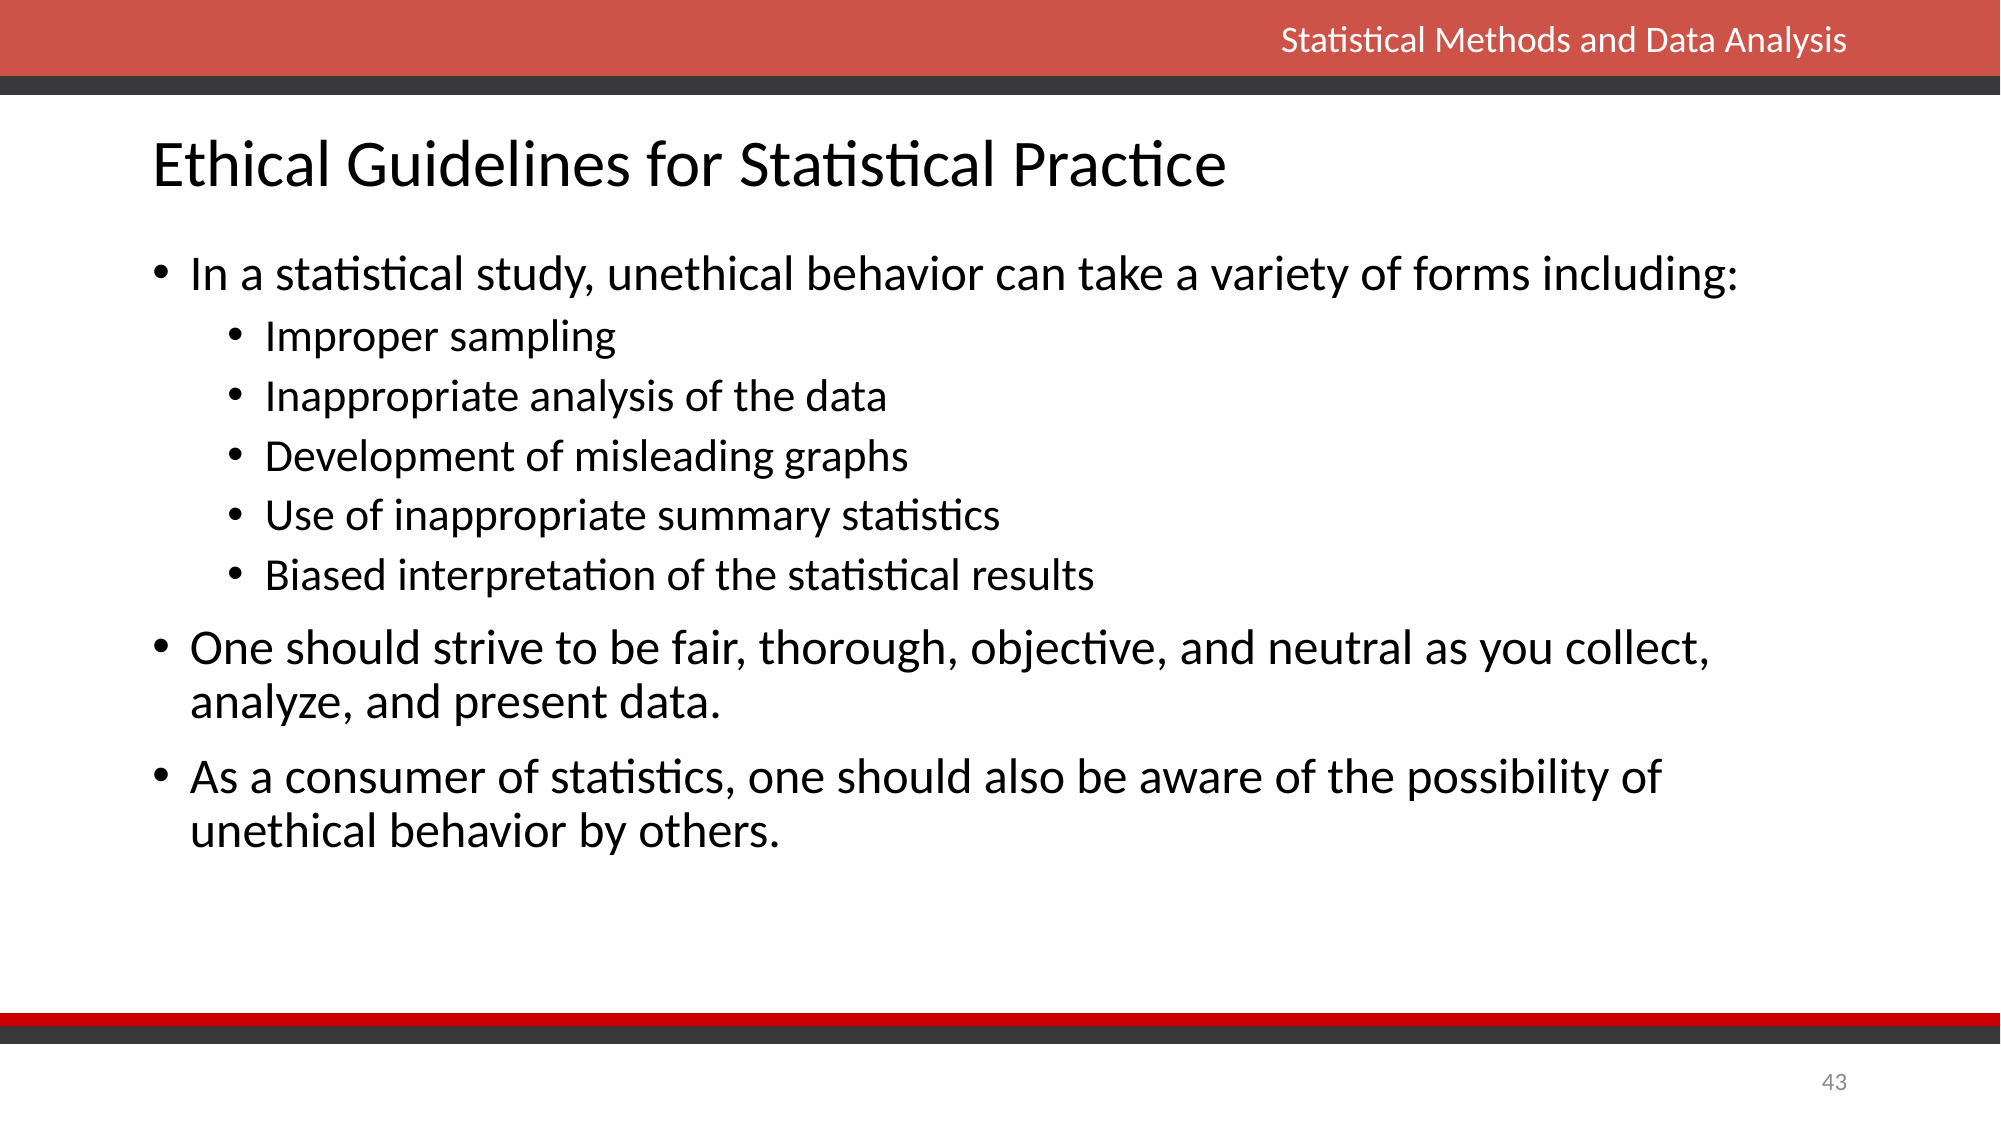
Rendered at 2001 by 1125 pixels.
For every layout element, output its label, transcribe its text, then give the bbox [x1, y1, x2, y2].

picture [0, 76, 2001, 95]
list In a statistical study, unethical behavior can take a variety of forms including: Improper sampling Inappropriate analysis of the data Development of misleading graphs Use of inappropriate summary statistics Biased interpretation of the statistical results One should strive to be fair, thorough, objective, and neutral as you collect, analyze, and present data. As a consumer of statistics, one should also be aware of the possibility of unethical behavior by others. [137, 239, 1863, 990]
title Ethical Guidelines for Statistical Practice [137, 104, 1863, 225]
slide_number 43 [1759, 1057, 1863, 1103]
picture [0, 1024, 2001, 1044]
